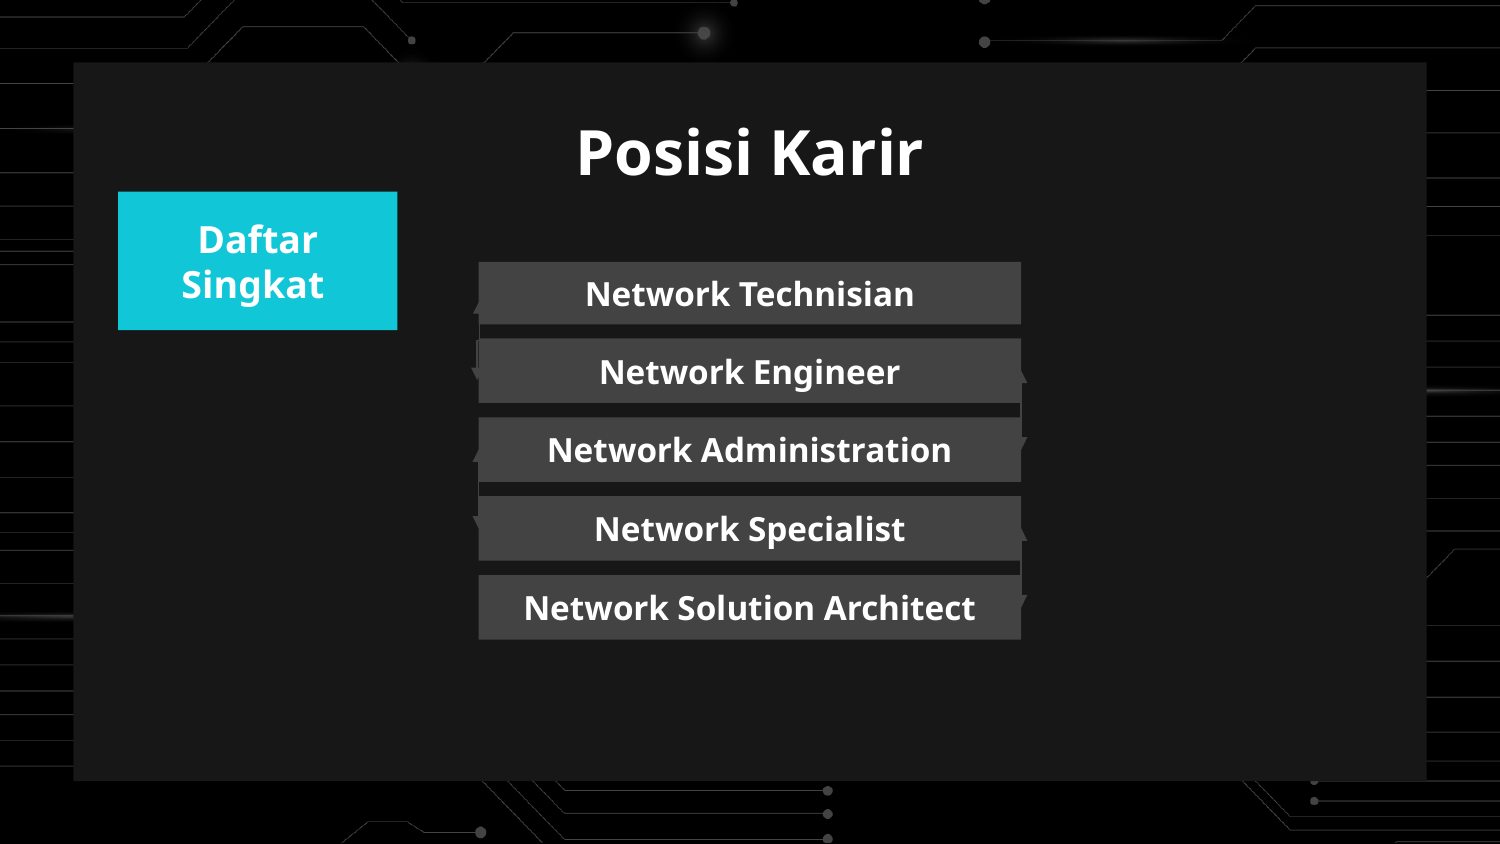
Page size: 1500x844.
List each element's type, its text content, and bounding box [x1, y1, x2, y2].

text_box Network Technisian [478, 261, 1022, 325]
picture [0, 0, 1500, 843]
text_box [476, 300, 480, 381]
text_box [1020, 528, 1024, 608]
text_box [478, 338, 1022, 640]
text_box Daftar Singkat [118, 191, 398, 331]
title Posisi Karir [118, 98, 1382, 192]
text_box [1020, 370, 1024, 450]
